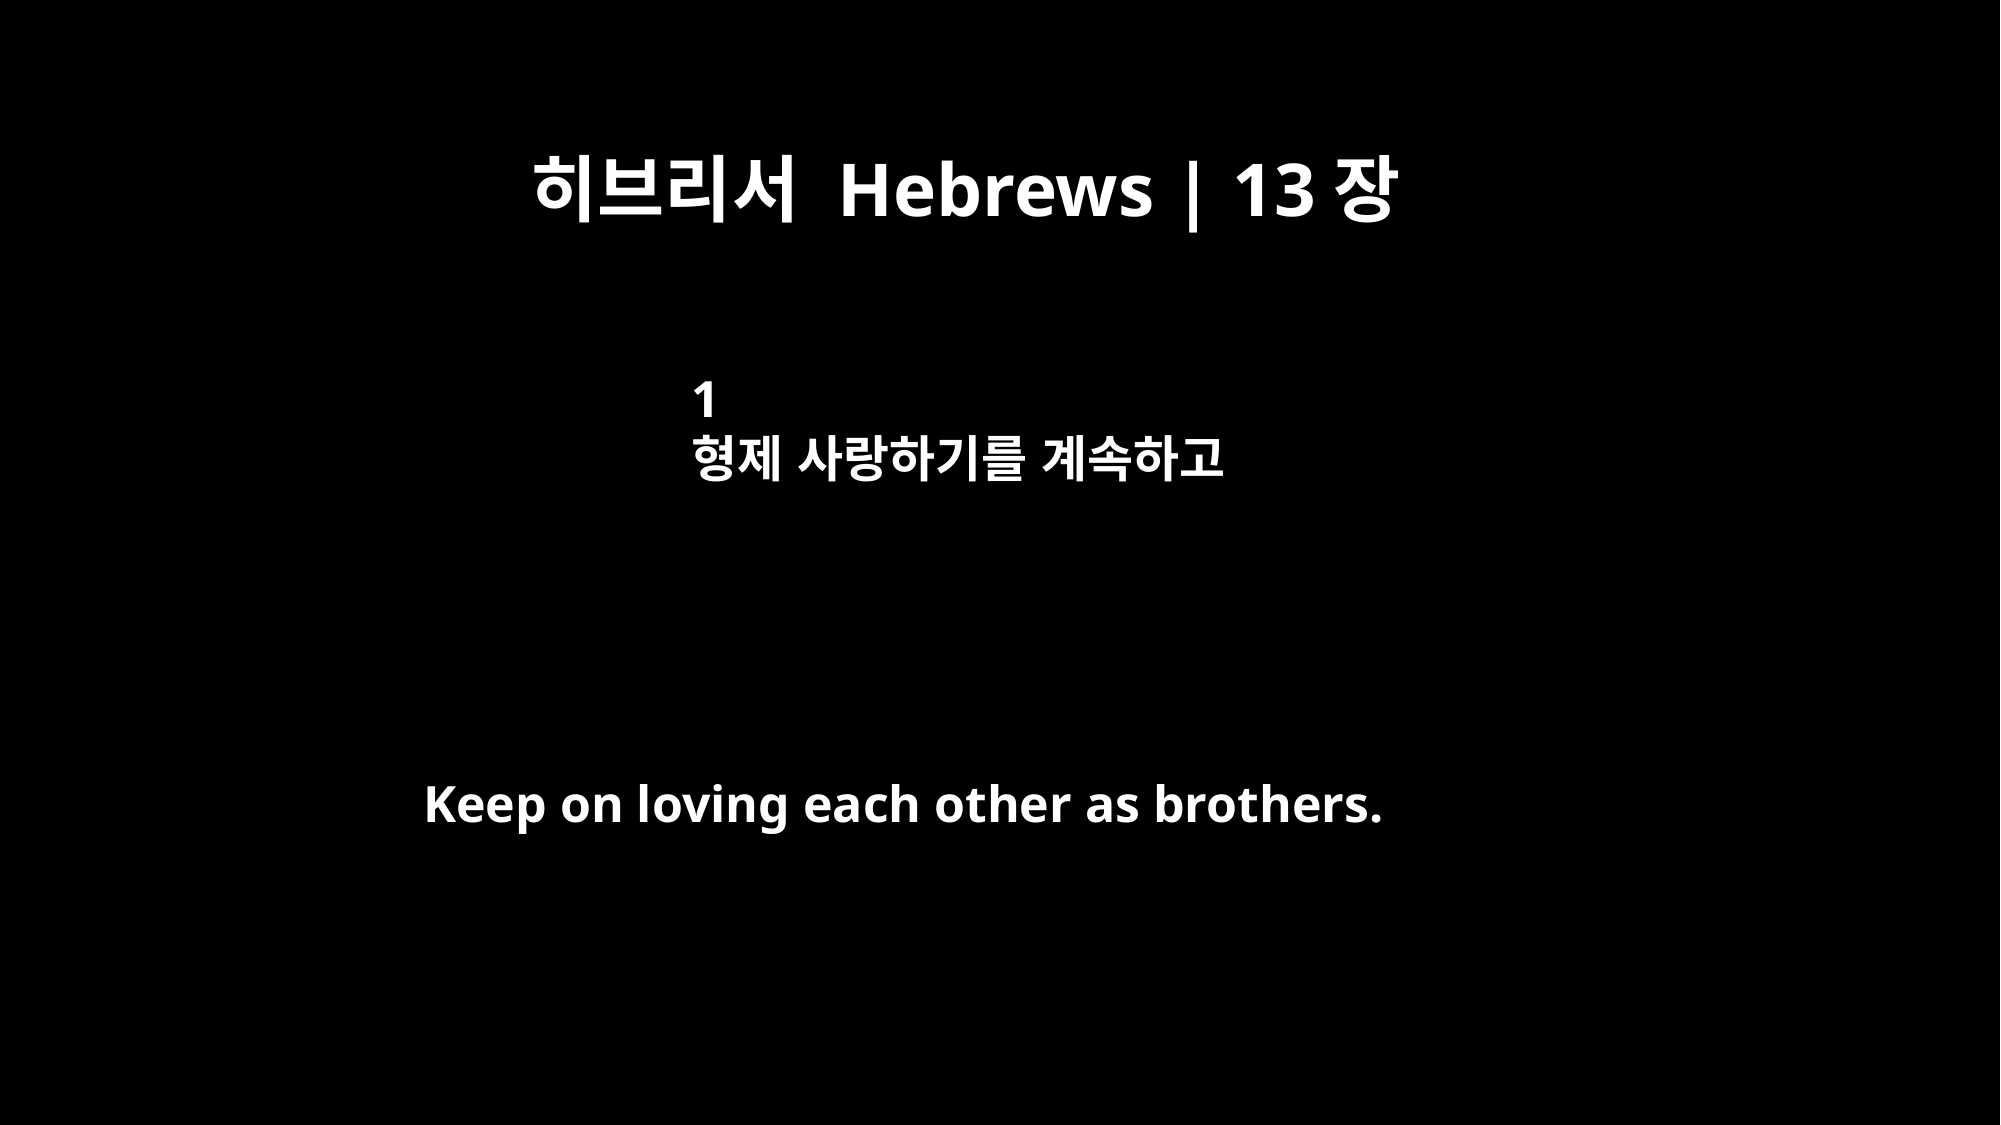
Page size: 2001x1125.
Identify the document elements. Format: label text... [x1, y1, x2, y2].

text_box Keep on loving each other as brothers. [408, 764, 1399, 840]
text_box 1 형제 사랑하기를 계속하고 [676, 359, 1241, 495]
text_box 히브리서 Hebrews | 13장 [515, 136, 1417, 239]
